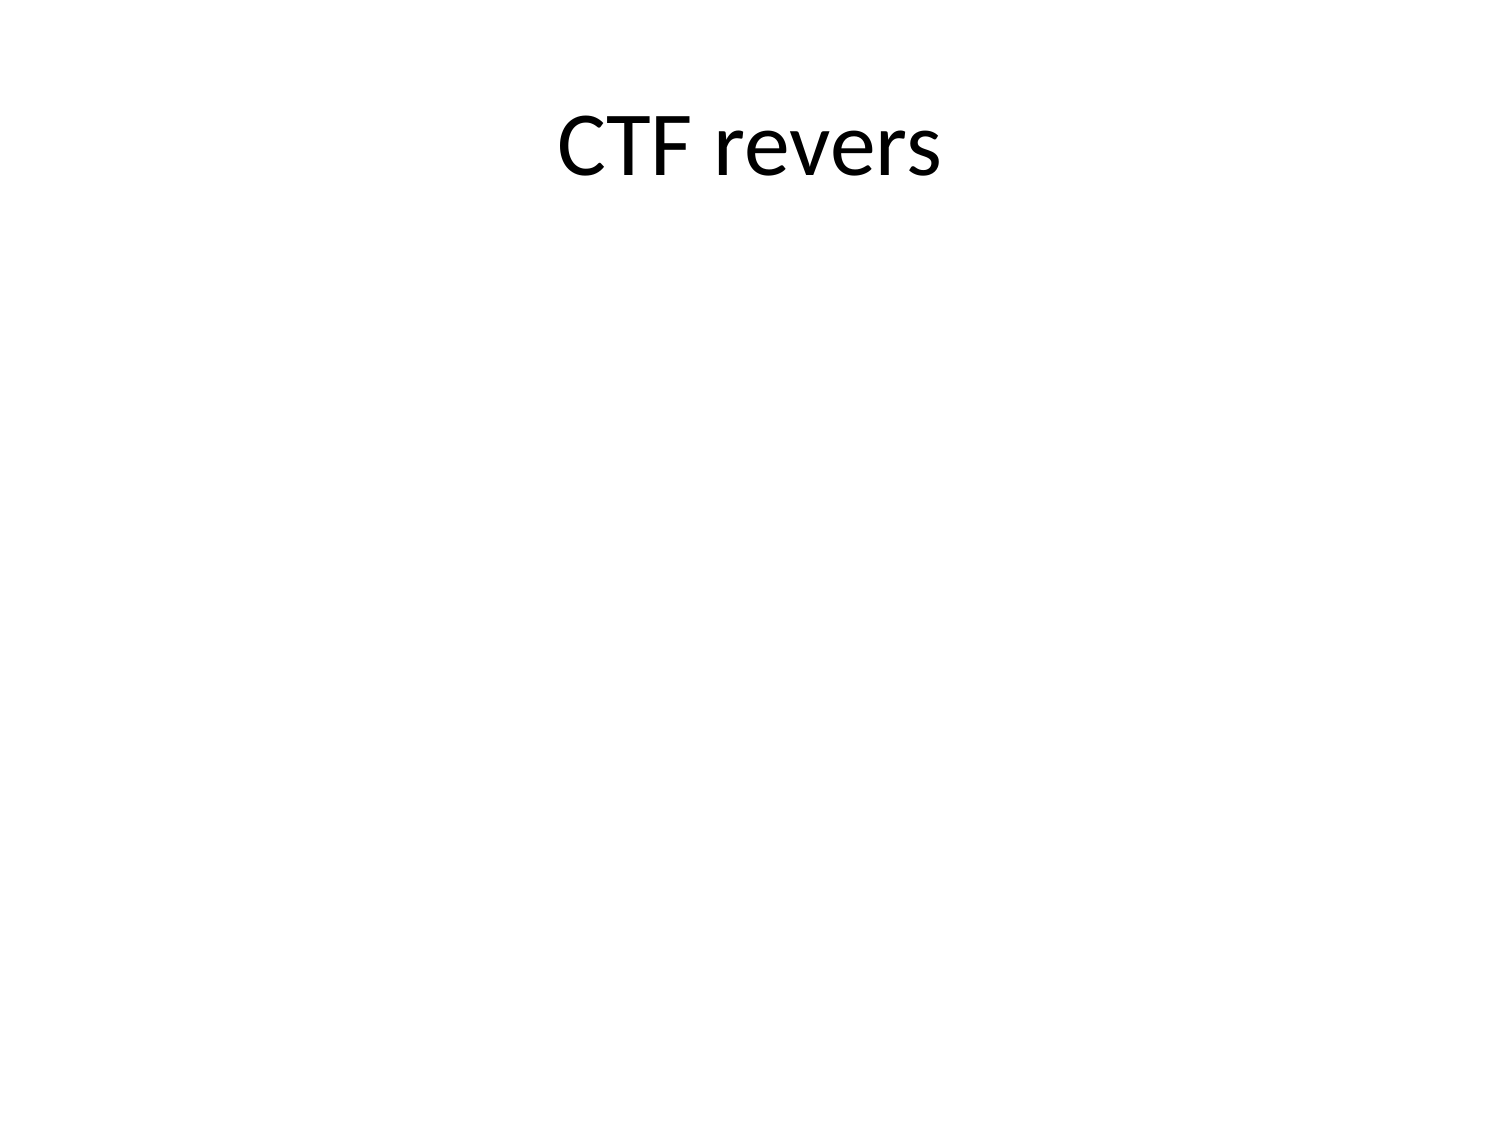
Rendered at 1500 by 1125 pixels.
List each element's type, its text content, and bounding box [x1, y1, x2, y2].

title CTF revers [75, 45, 1425, 233]
